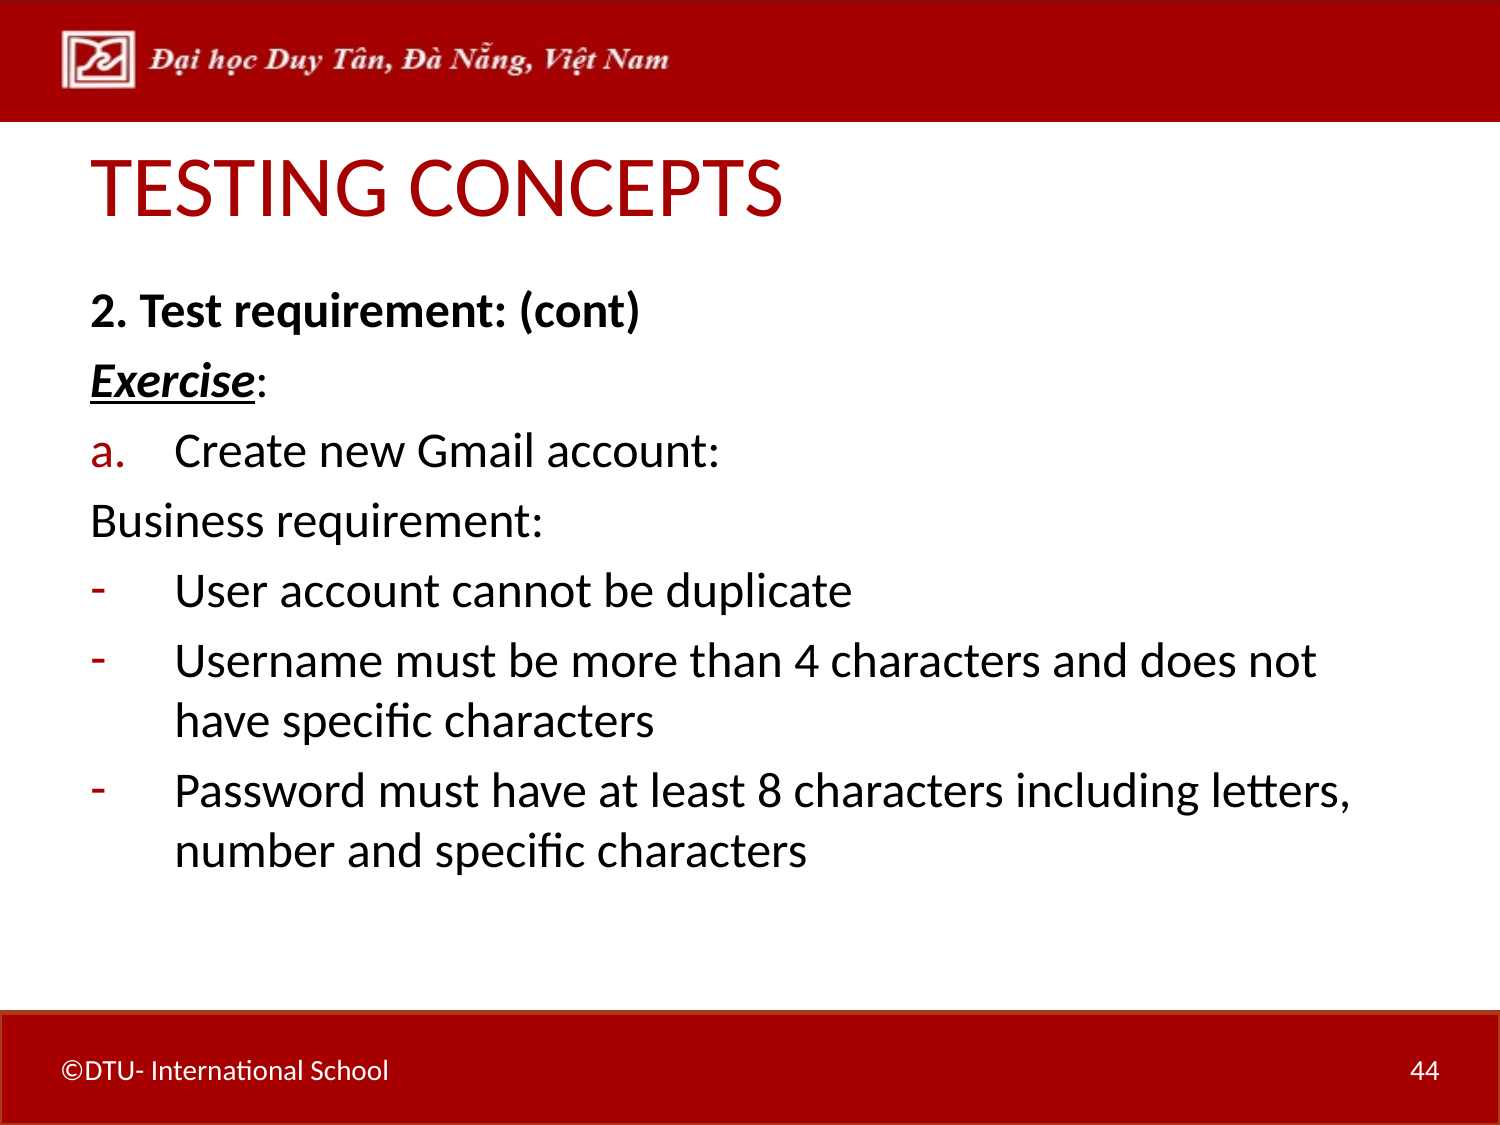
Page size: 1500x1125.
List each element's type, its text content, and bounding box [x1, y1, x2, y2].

picture [0, 0, 1500, 122]
title TESTING CONCEPTS [75, 121, 1425, 242]
list 2. Test requirement: (cont) Exercise: Create new Gmail account: Business requirement: User account cannot be duplicate Username must be more than 4 characters and does not have specific characters Password must have at least 8 characters including letters, number and specific characters [75, 270, 1425, 1013]
